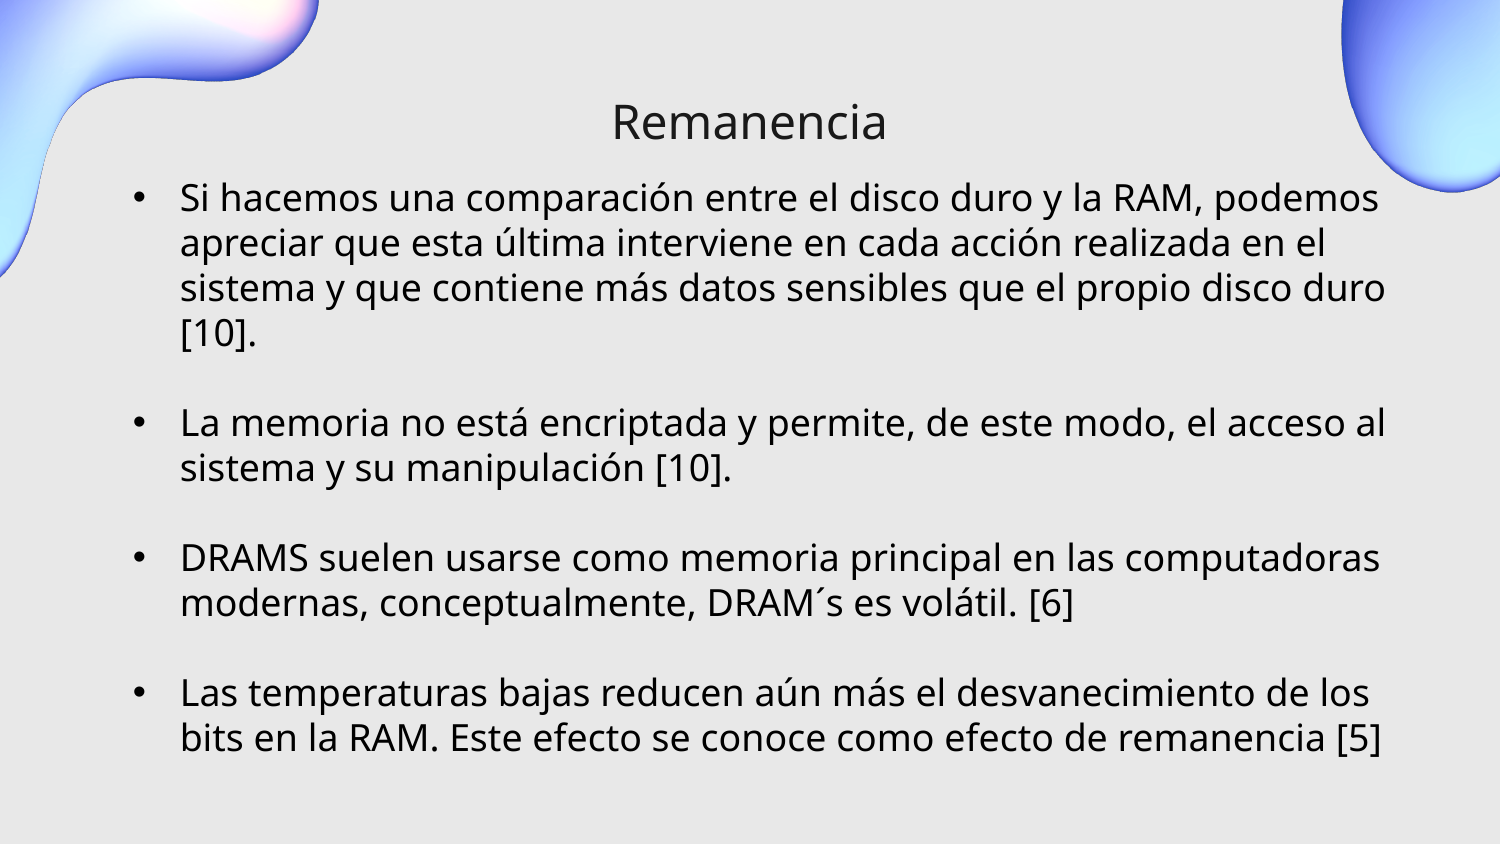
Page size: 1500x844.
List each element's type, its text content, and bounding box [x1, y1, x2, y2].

title Remanencia [118, 72, 1382, 166]
picture [0, 0, 369, 369]
picture [1219, 0, 1500, 283]
text_box Si hacemos una comparación entre el disco duro y la RAM, podemos apreciar que esta última interviene en cada acción realizada en el sistema y que contiene más datos sensibles que el propio disco duro [10]. La memoria no está encriptada y permite, de este modo, el acceso al sistema y su manipulación [10]. DRAMS suelen usarse como memoria principal en las computadoras modernas, conceptualmente, DRAM´s es volátil. [6] Las temperaturas bajas reducen aún más el desvanecimiento de los bits en la RAM. Este efecto se conoce como efecto de remanencia [5] [118, 166, 1427, 812]
